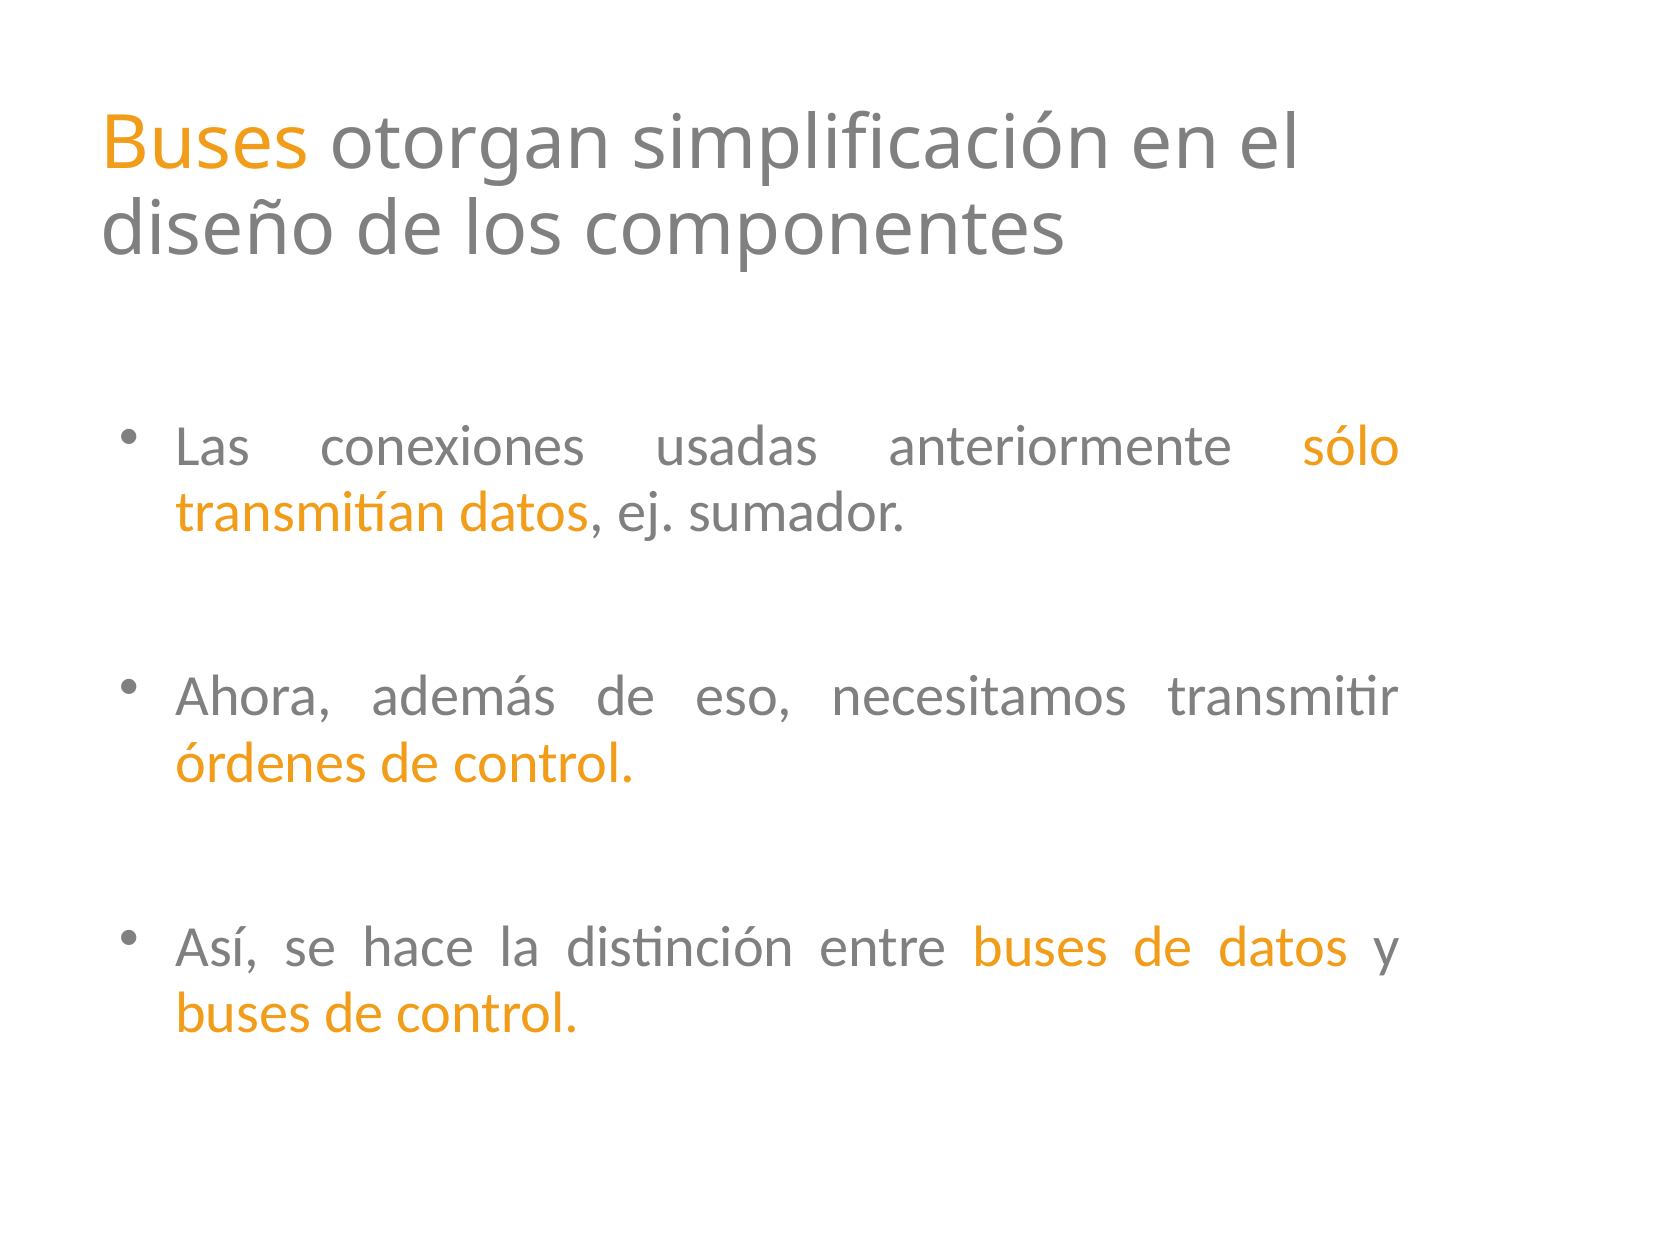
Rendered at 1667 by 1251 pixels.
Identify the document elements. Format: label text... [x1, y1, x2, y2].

title Buses otorgan simplificación en el diseño de los componentes [100, 100, 1507, 306]
list Las conexiones usadas anteriormente sólo transmitían datos, ej. sumador. Ahora, además de eso, necesitamos transmitir órdenes de control. Así, se hace la distinción entre buses de datos y buses de control. [100, 412, 1401, 1170]
